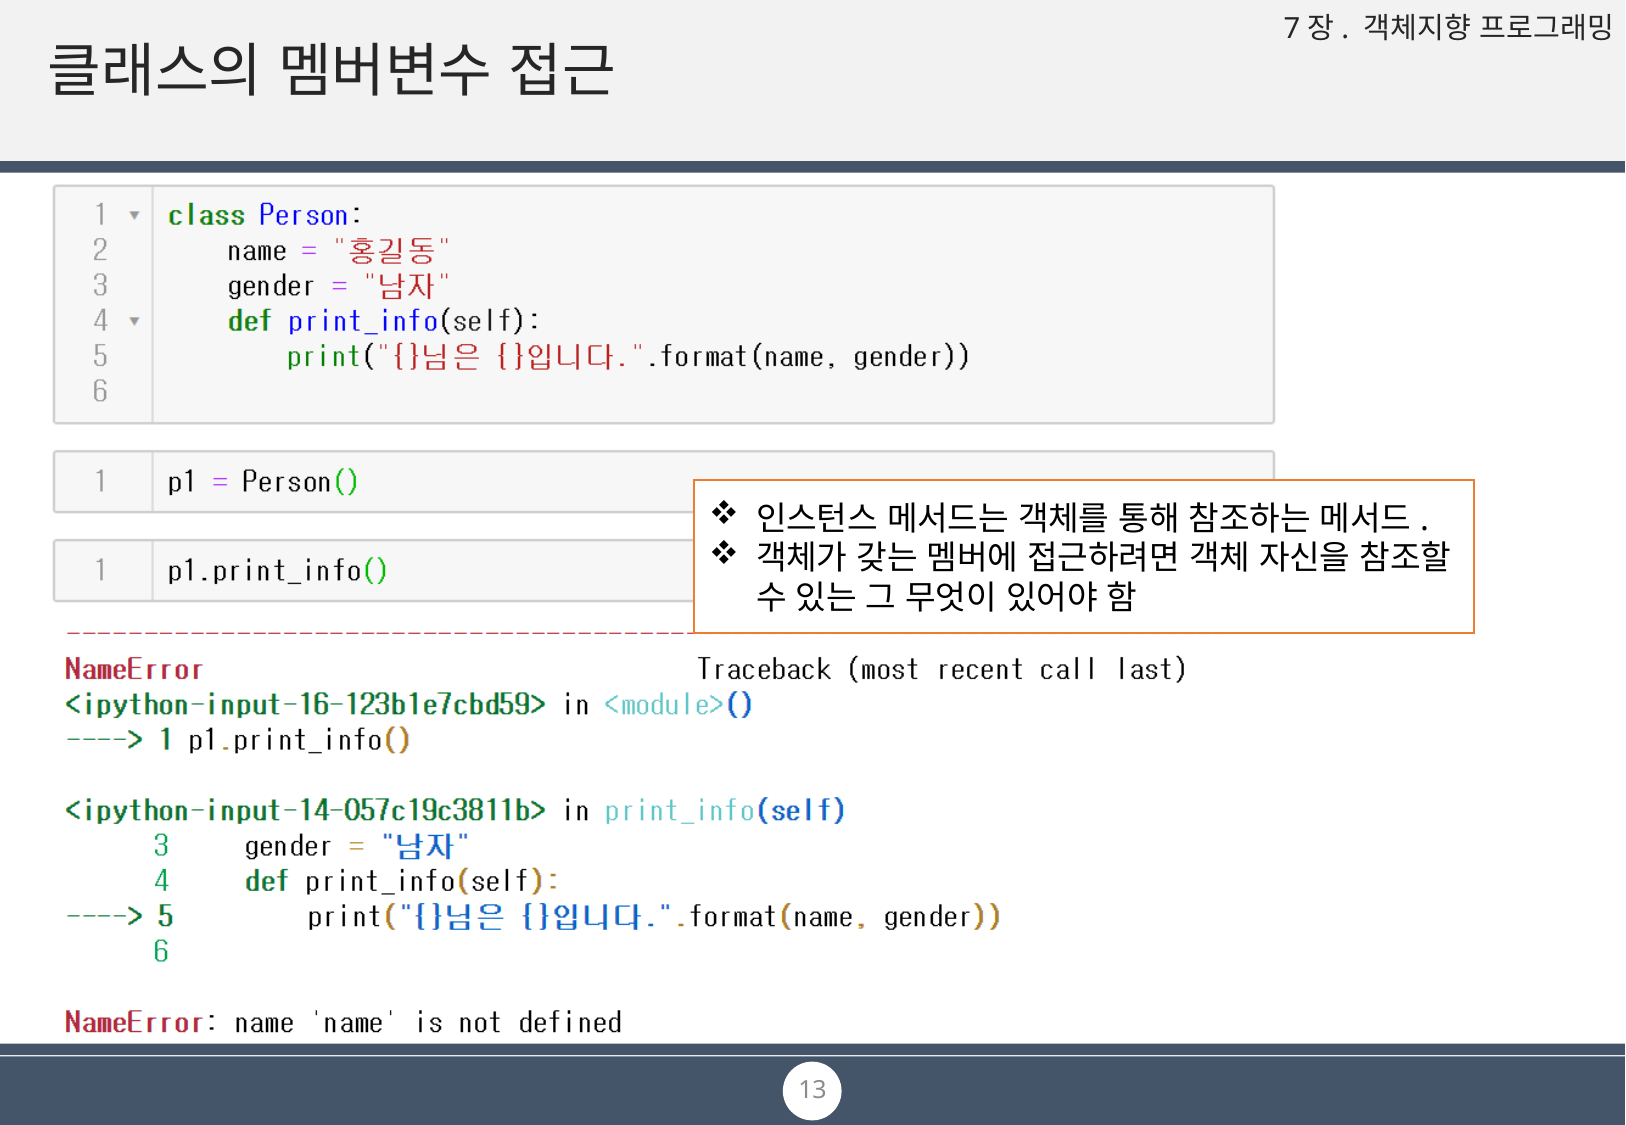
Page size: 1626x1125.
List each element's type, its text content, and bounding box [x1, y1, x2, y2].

title 클래스의 멤버변수 접근 [32, 30, 1592, 114]
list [48, 181, 1285, 1042]
slide_number 13 [629, 1061, 996, 1121]
text_box 인스턴스 메서드는 객체를 통해 참조하는 메서드. 객체가 갖는 멤버에 접근하려면 객체 자신을 참조할 수 있는 그 무엇이 있어야 함 [1285, 479, 1475, 634]
